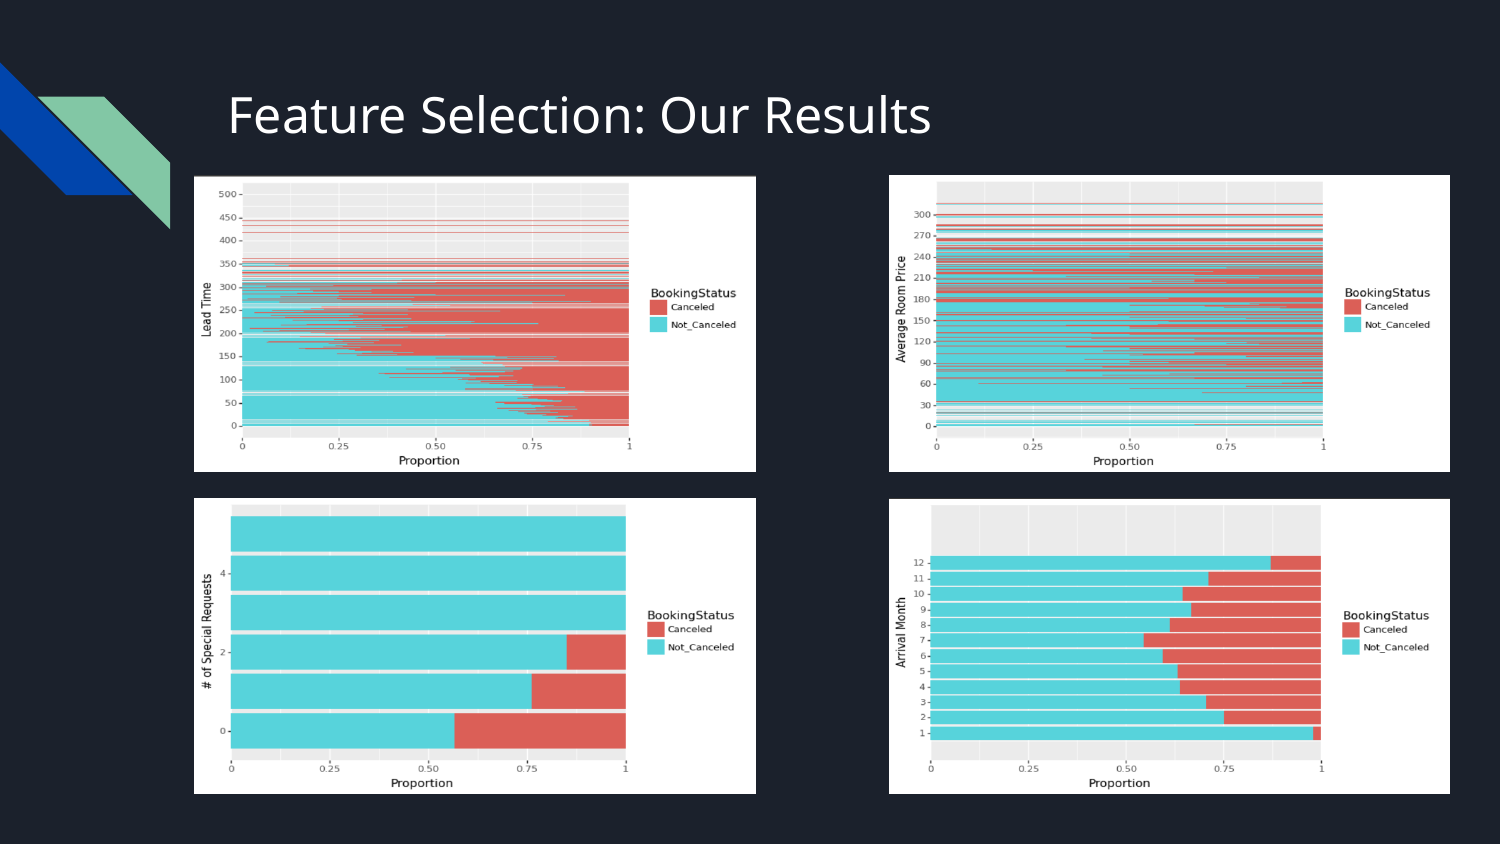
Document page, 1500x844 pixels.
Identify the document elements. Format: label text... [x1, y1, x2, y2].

picture [888, 175, 1451, 472]
picture [194, 498, 756, 795]
picture [194, 175, 756, 472]
title Feature Selection: Our Results [212, 64, 1368, 215]
picture [888, 498, 1451, 795]
